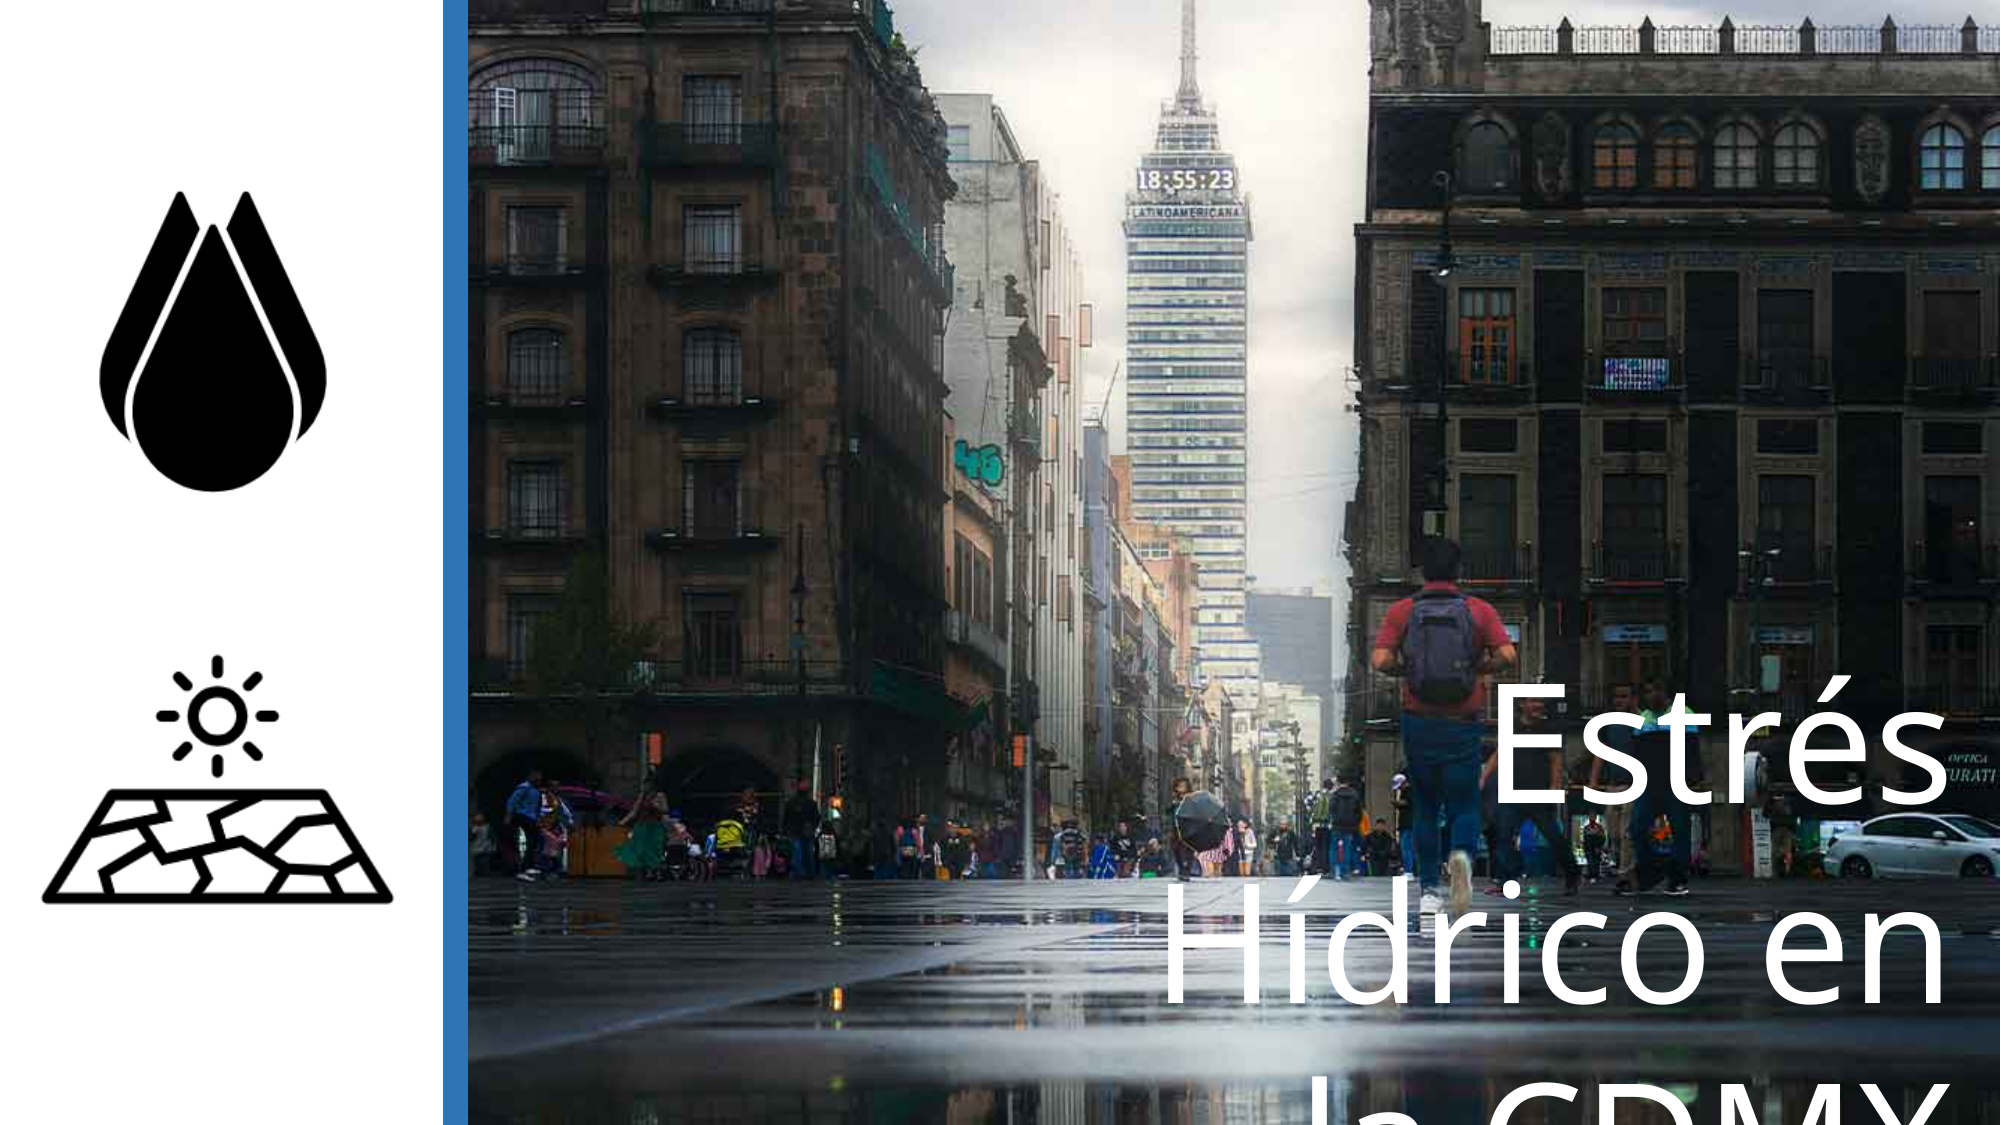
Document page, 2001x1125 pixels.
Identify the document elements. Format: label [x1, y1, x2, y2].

picture [56, 110, 368, 533]
text_box [443, 0, 466, 1125]
picture [466, 0, 2000, 1125]
picture [7, 562, 416, 977]
